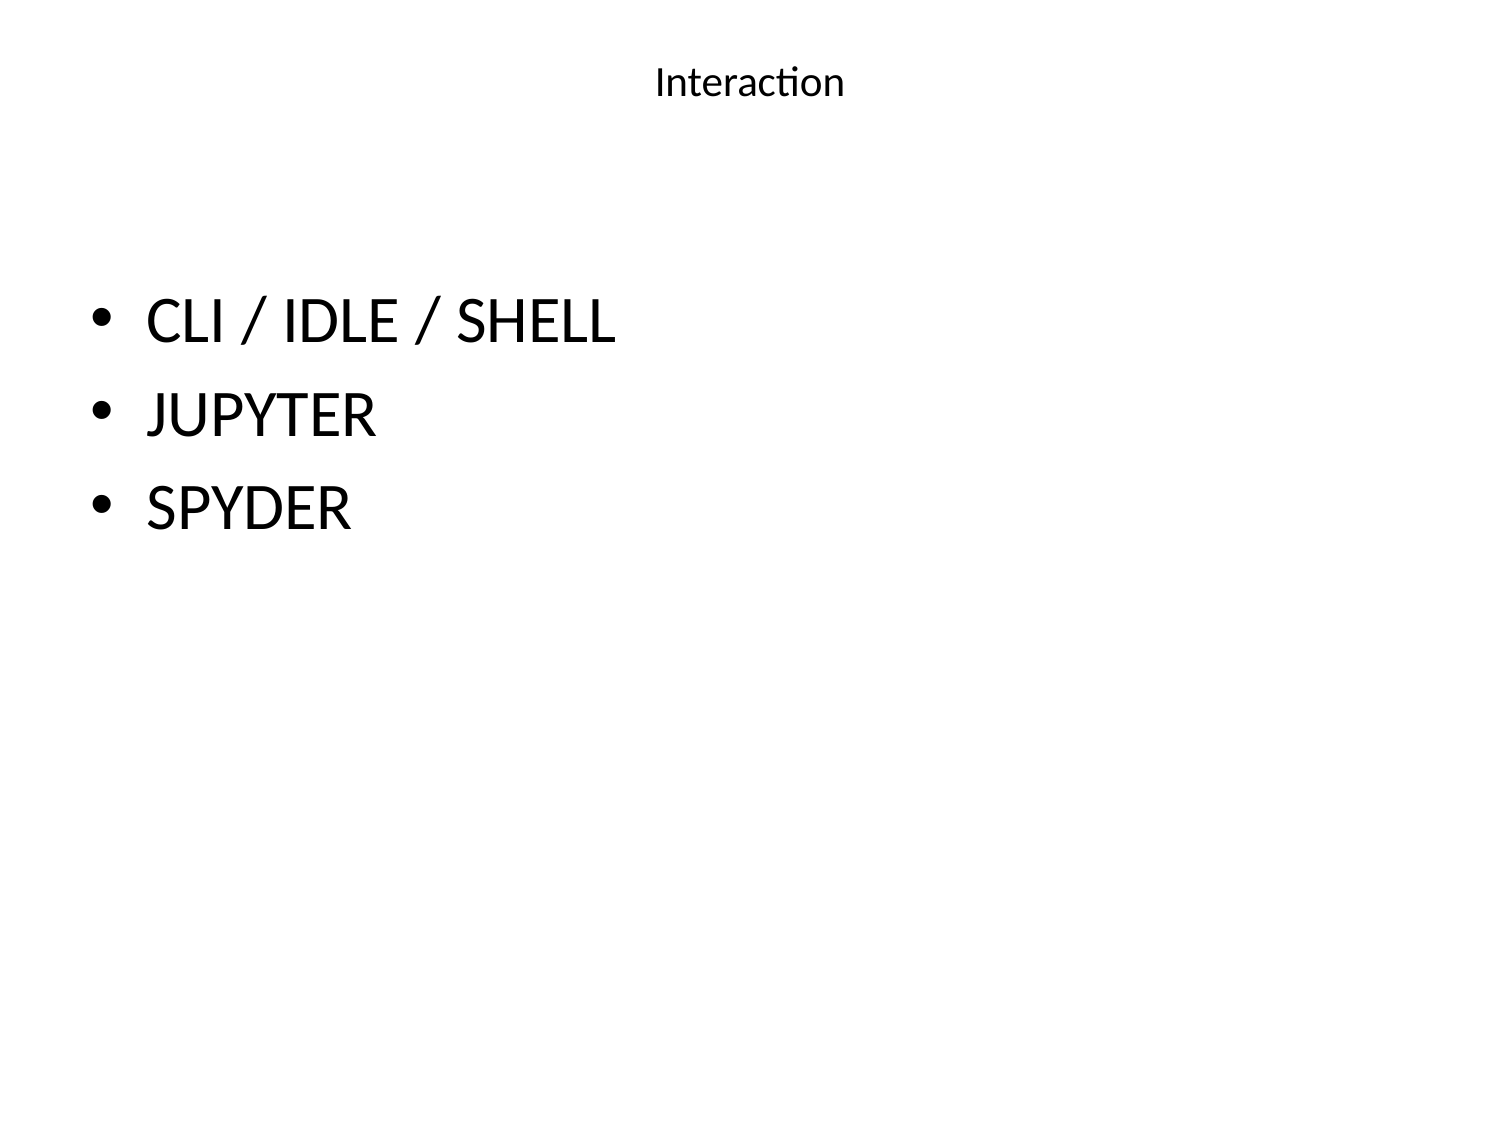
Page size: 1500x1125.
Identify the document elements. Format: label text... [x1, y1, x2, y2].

list CLI / IDLE / SHELL JUPYTER SPYDER [75, 174, 1425, 1005]
title Interaction [75, 45, 1425, 113]
